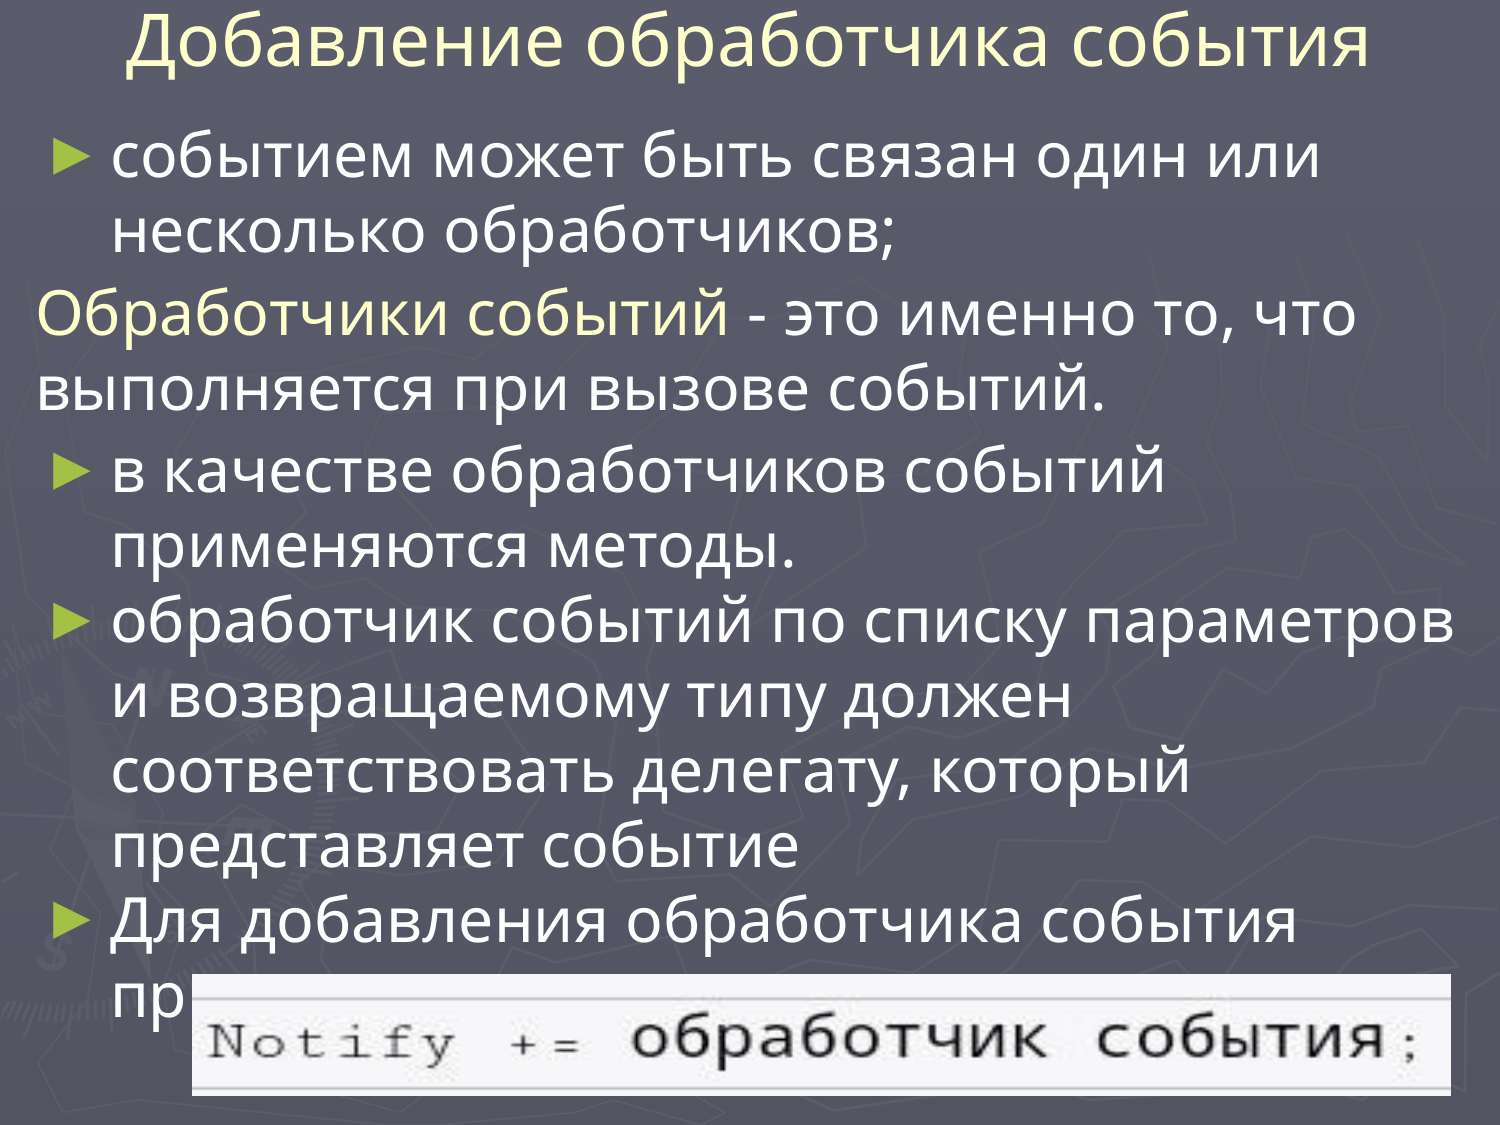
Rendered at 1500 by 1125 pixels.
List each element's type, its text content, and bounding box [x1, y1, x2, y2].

list событием может быть связан один или несколько обработчиков; Обработчики событий - это именно то, что выполняется при вызове событий. в качестве обработчиков событий применяются методы. обработчик событий по списку параметров и возвращаемому типу должен соответствовать делегату, который представляет событие Для добавления обработчика события применяется операция += [19, 107, 1500, 996]
picture [191, 974, 1451, 1097]
title Добавление обработчика события [49, 0, 1451, 76]
